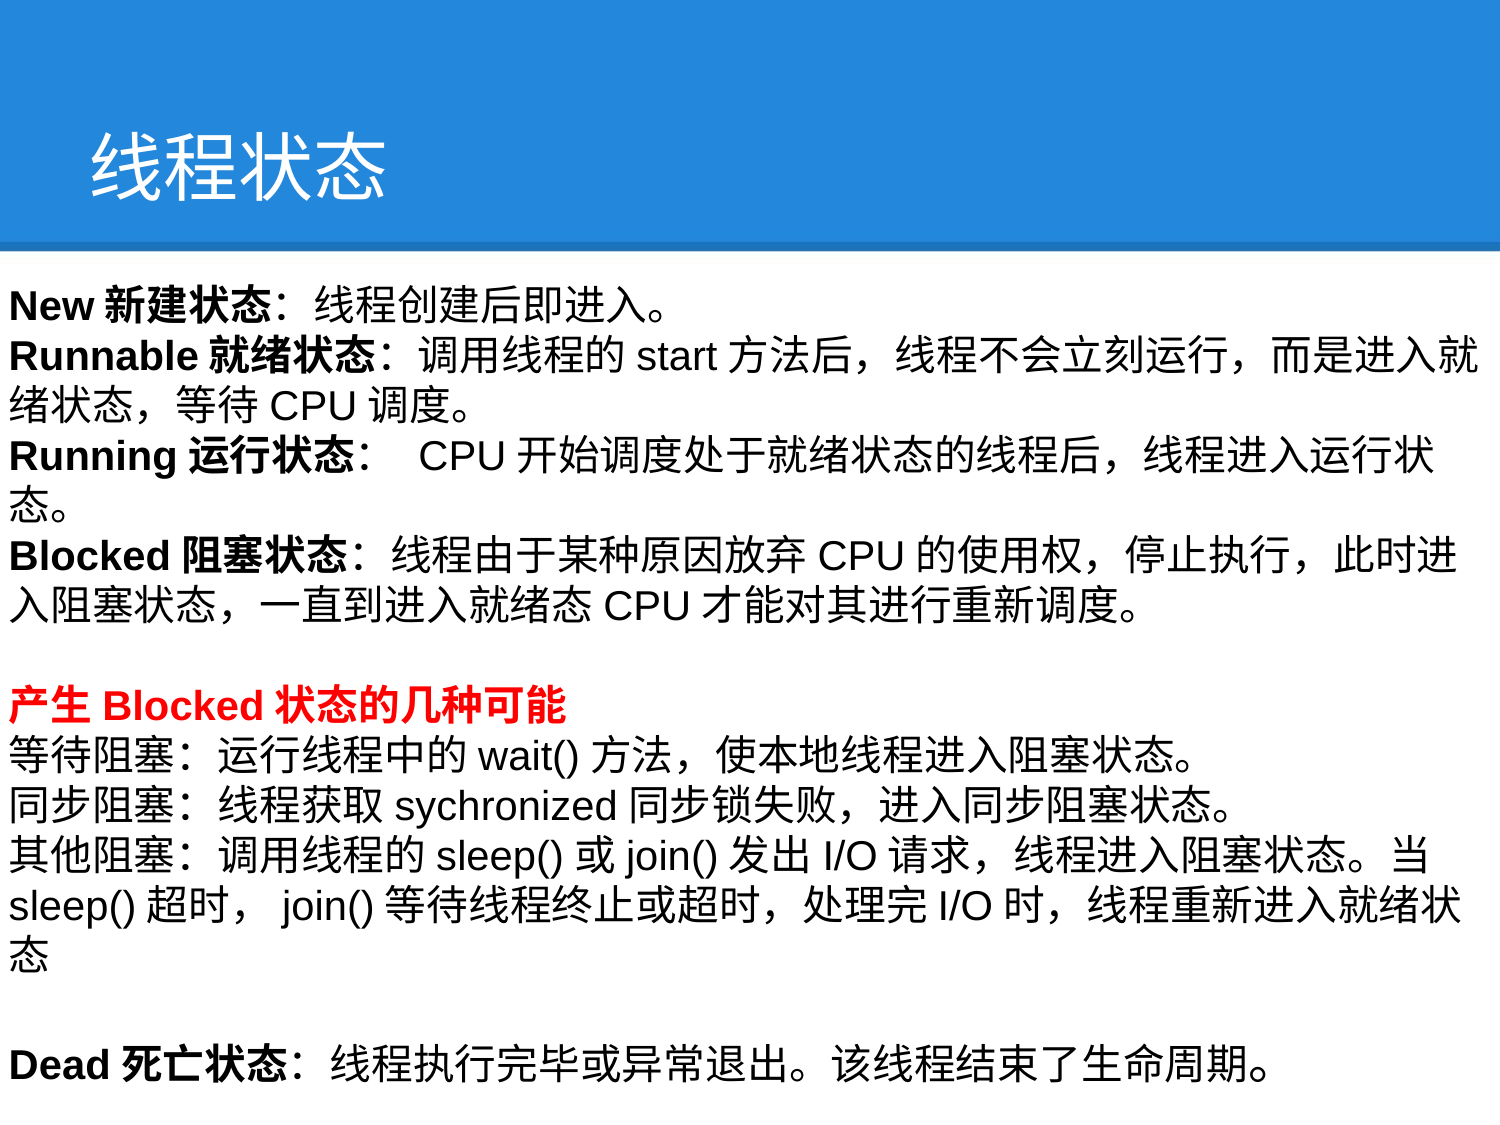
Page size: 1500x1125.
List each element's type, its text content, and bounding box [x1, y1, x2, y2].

text_box [0, 0, 1500, 1125]
text_box 线程状态 [89, 135, 656, 211]
text_box New新建状态：线程创建后即进入。 Runnable就绪状态：调用线程的start方法后，线程不会立刻运行，而是进入就绪状态，等待CPU调度。 Running运行状态： CPU开始调度处于就绪状态的线程后，线程进入运行状态。 Blocked阻塞状态：线程由于某种原因放弃CPU的使用权，停止执行，此时进入阻塞状态，一直到进入就绪态CPU才能对其进行重新调度。 产生Blocked状态的几种可能 等待阻塞：运行线程中的wait()方法，使本地线程进入阻塞状态。 同步阻塞：线程获取sychronized同步锁失败，进入同步阻塞状态。 其他阻塞：调用线程的sleep()或join()发出I/O请求，线程进入阻塞状态。当sleep()超时，join()等待线程终止或超时，处理完I/O时，线程重新进入就绪状态 Dead死亡状态：线程执行完毕或异常退出。该线程结束了生命周期。 [8, 278, 1492, 1090]
